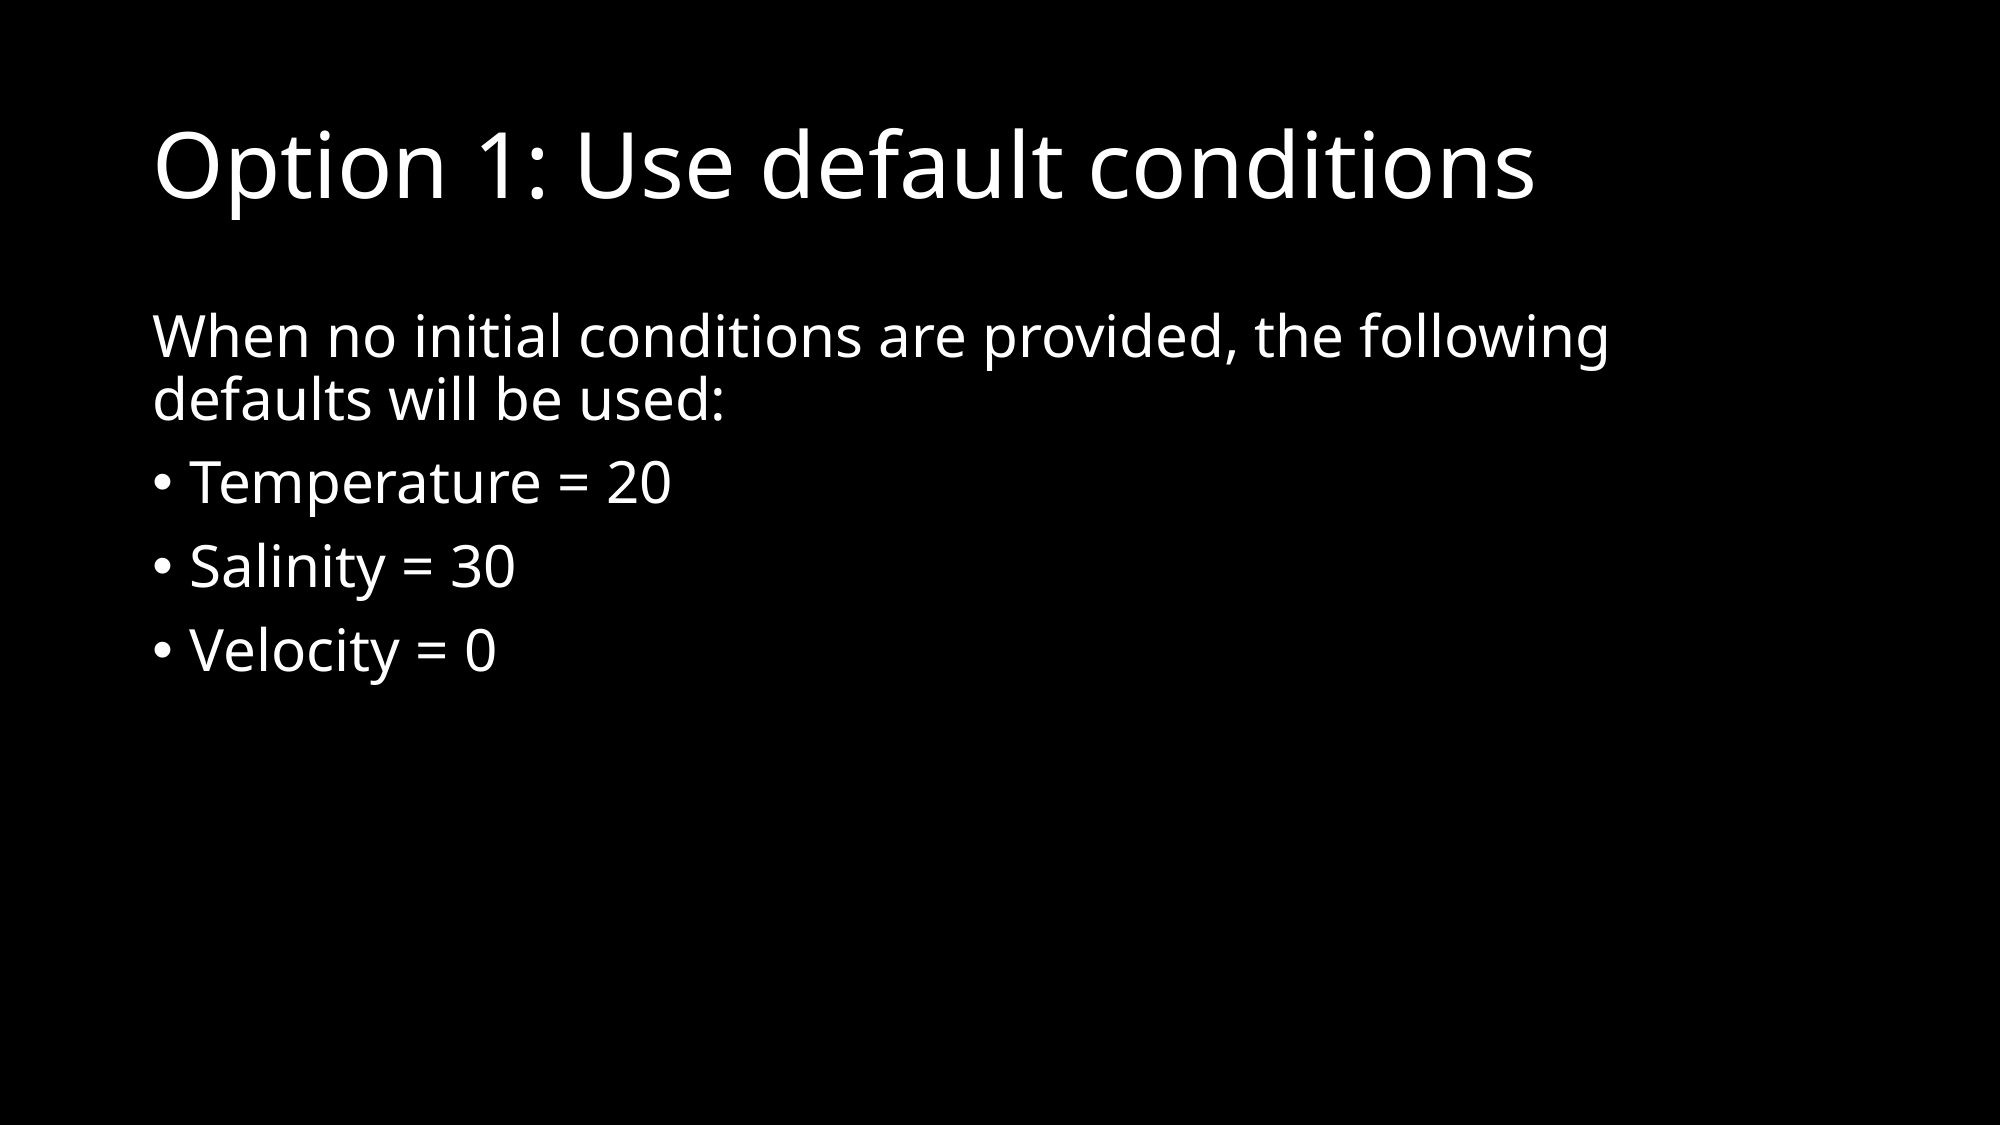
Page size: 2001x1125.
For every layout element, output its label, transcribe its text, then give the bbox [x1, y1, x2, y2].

title Option 1: Use default conditions [137, 59, 1863, 278]
list When no initial conditions are provided, the following defaults will be used: Temperature = 20 Salinity = 30 Velocity = 0 [137, 299, 1863, 1014]
